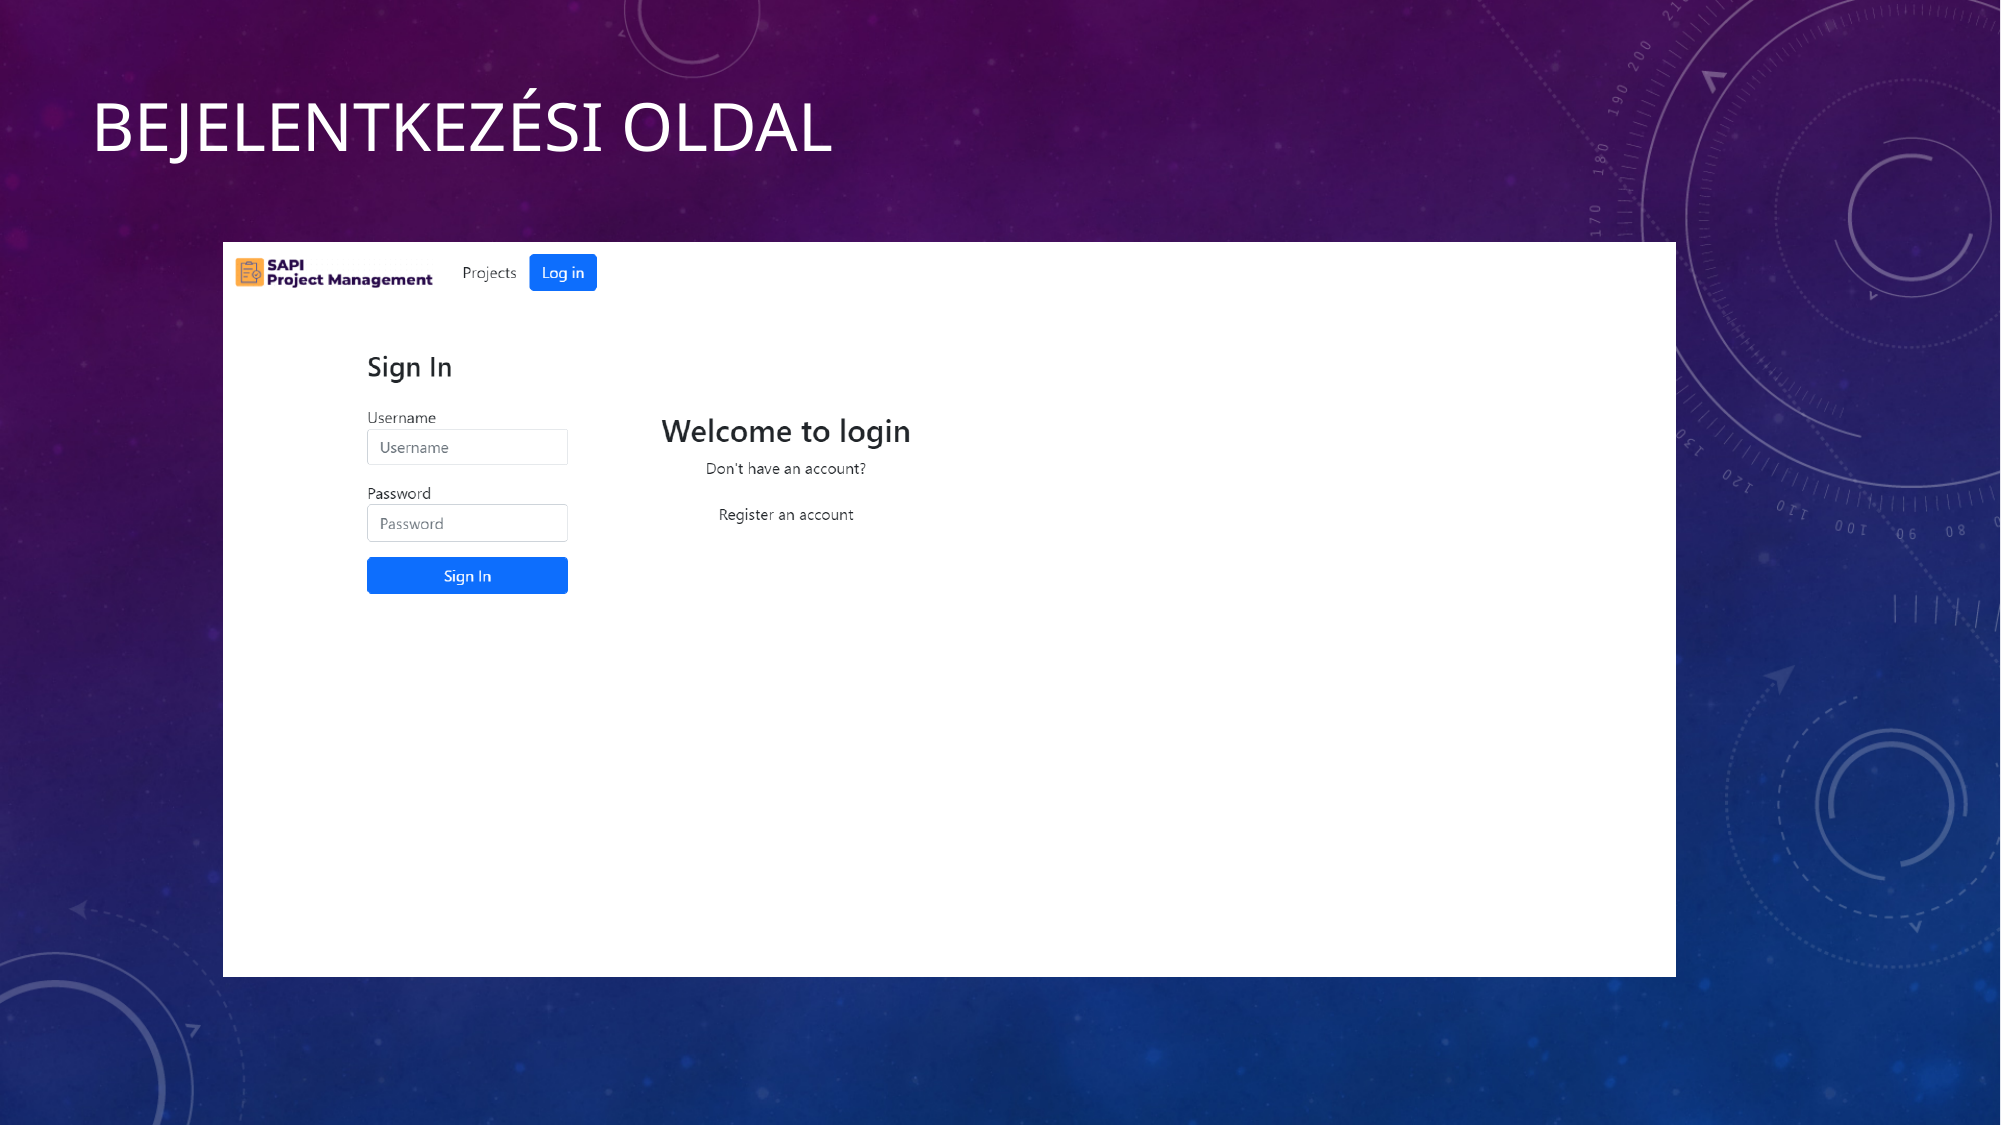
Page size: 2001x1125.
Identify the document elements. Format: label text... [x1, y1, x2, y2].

picture [0, 0, 2001, 1125]
title Bejelentkezési oldal [76, 26, 1739, 224]
